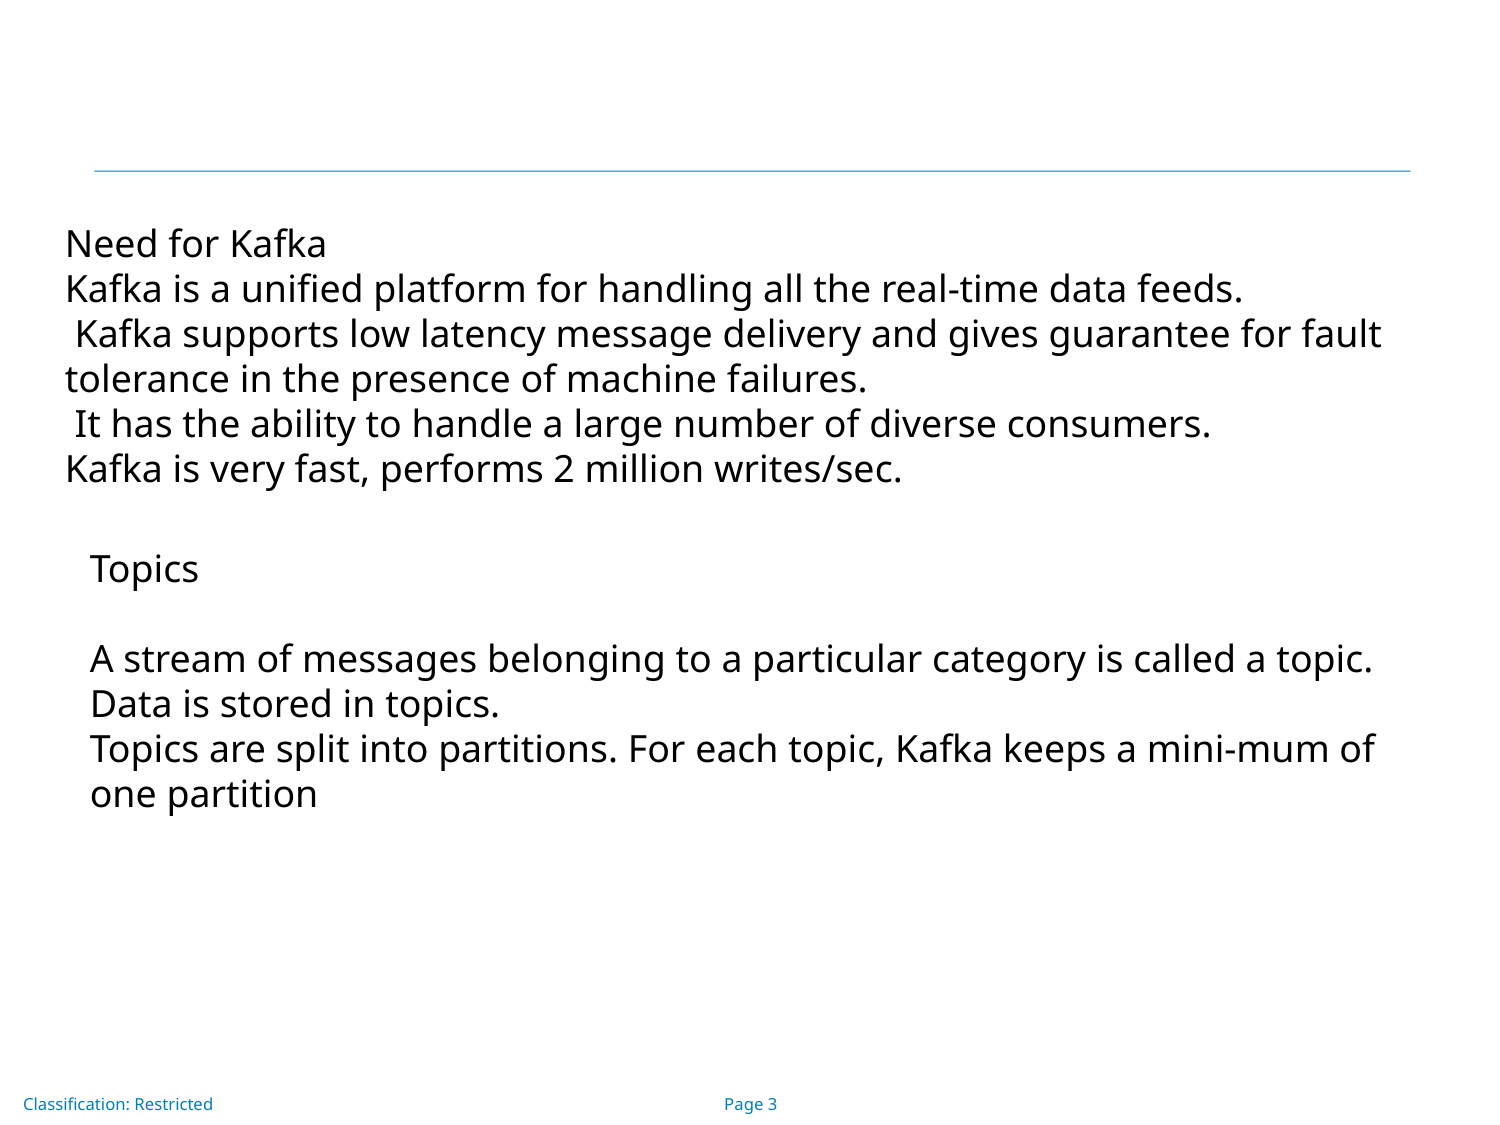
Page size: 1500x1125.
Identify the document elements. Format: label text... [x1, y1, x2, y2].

text_box Need for Kafka Kafka is a unified platform for handling all the real-time data feeds. Kafka supports low latency message delivery and gives guarantee for fault tolerance in the presence of machine failures. It has the ability to handle a large number of diverse consumers. Kafka is very fast, performs 2 million writes/sec. [50, 212, 1450, 498]
text_box Topics A stream of messages belonging to a particular category is called a topic. Data is stored in topics. Topics are split into partitions. For each topic, Kafka keeps a mini-mum of one partition [75, 537, 1400, 823]
